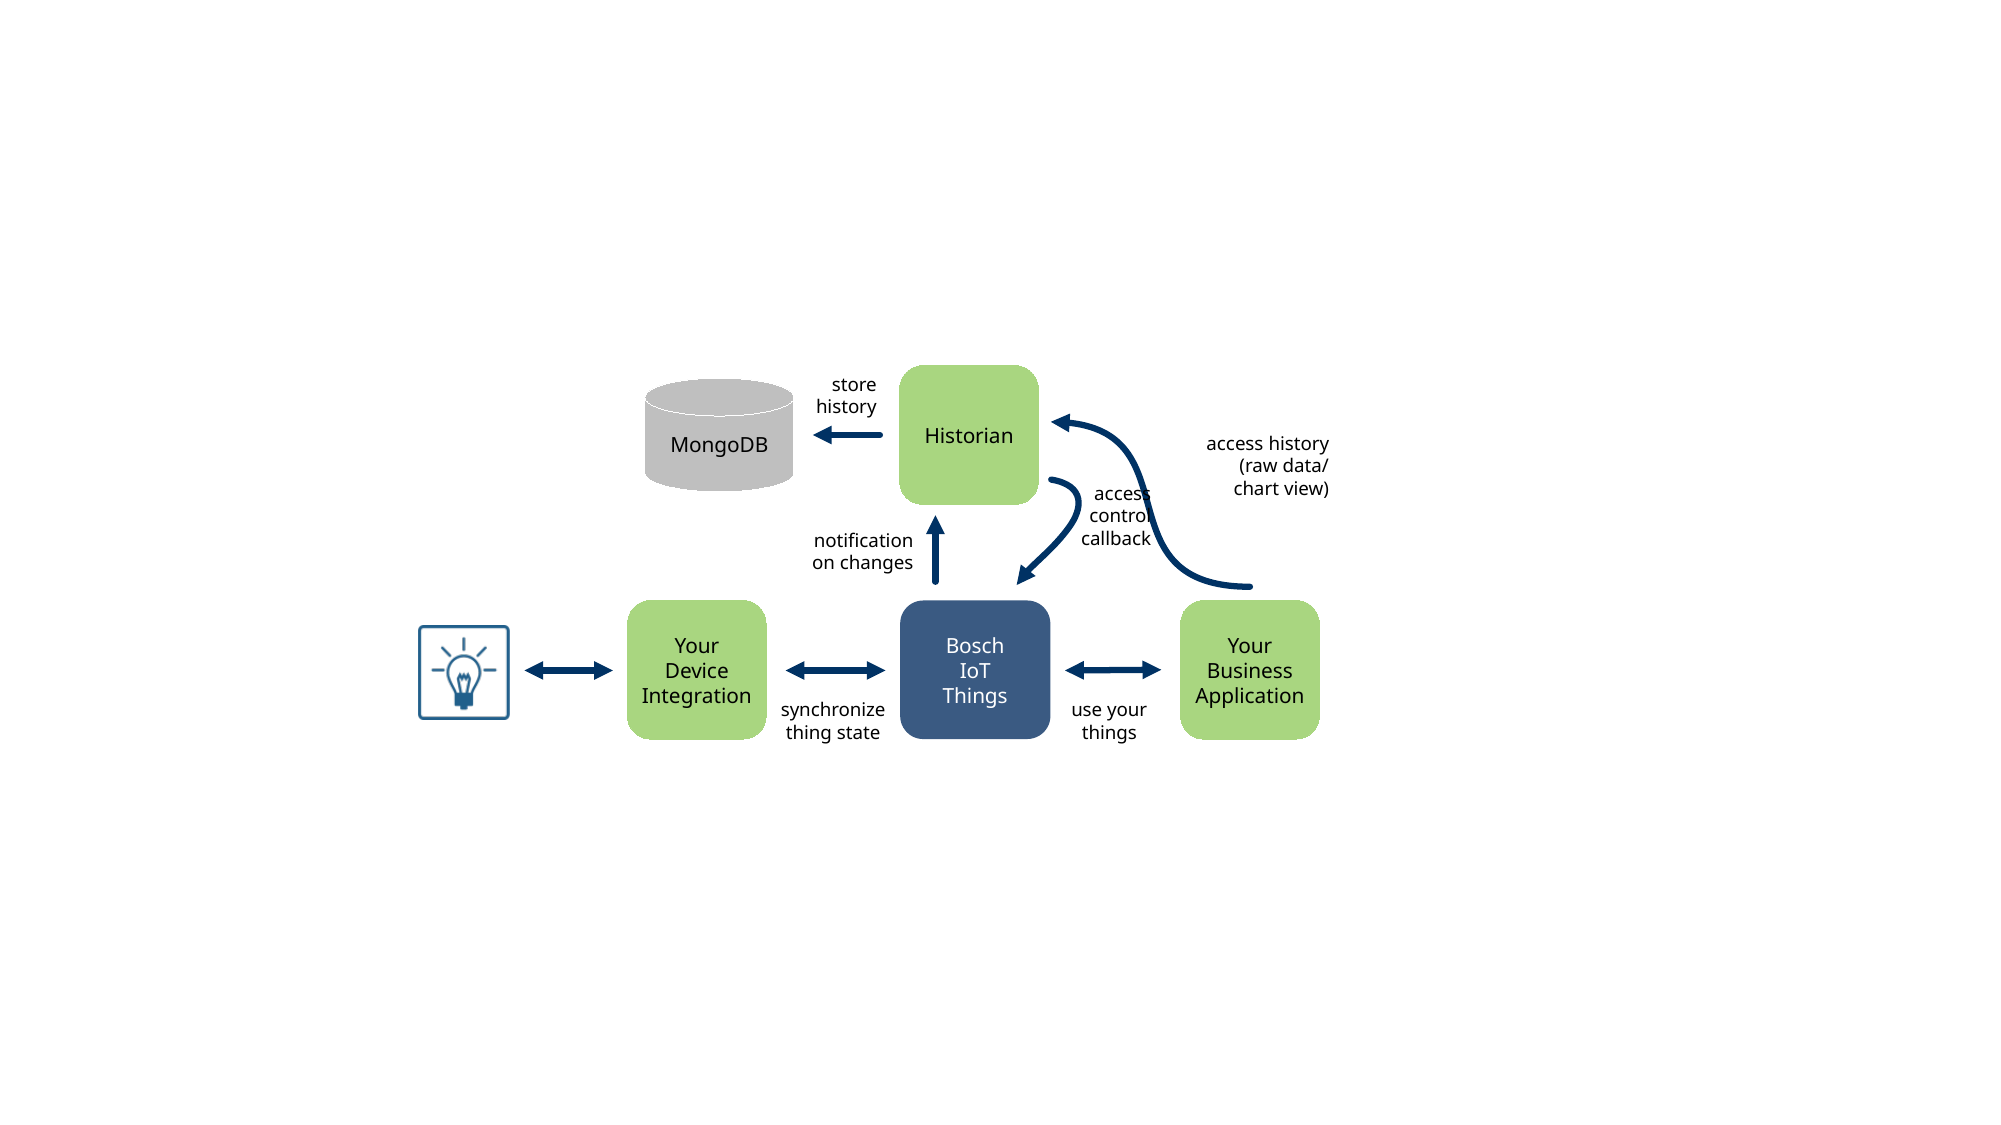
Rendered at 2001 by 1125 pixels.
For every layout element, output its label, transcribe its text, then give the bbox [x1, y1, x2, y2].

picture [418, 625, 510, 720]
text_box Historian [899, 365, 1039, 505]
text_box [1016, 483, 1050, 586]
text_box MongoDB [644, 378, 794, 492]
text_box store history [816, 372, 877, 418]
text_box Your Device Integration [627, 600, 767, 740]
text_box notification on changes [811, 528, 914, 574]
text_box access history (raw data/ chart view) [1250, 431, 1329, 499]
text_box synchronize thing state [780, 697, 886, 743]
text_box Bosch IoT Things [900, 600, 1051, 740]
text_box use your things [1071, 697, 1148, 743]
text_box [1050, 421, 1250, 587]
text_box Your Business Application [1180, 600, 1320, 740]
